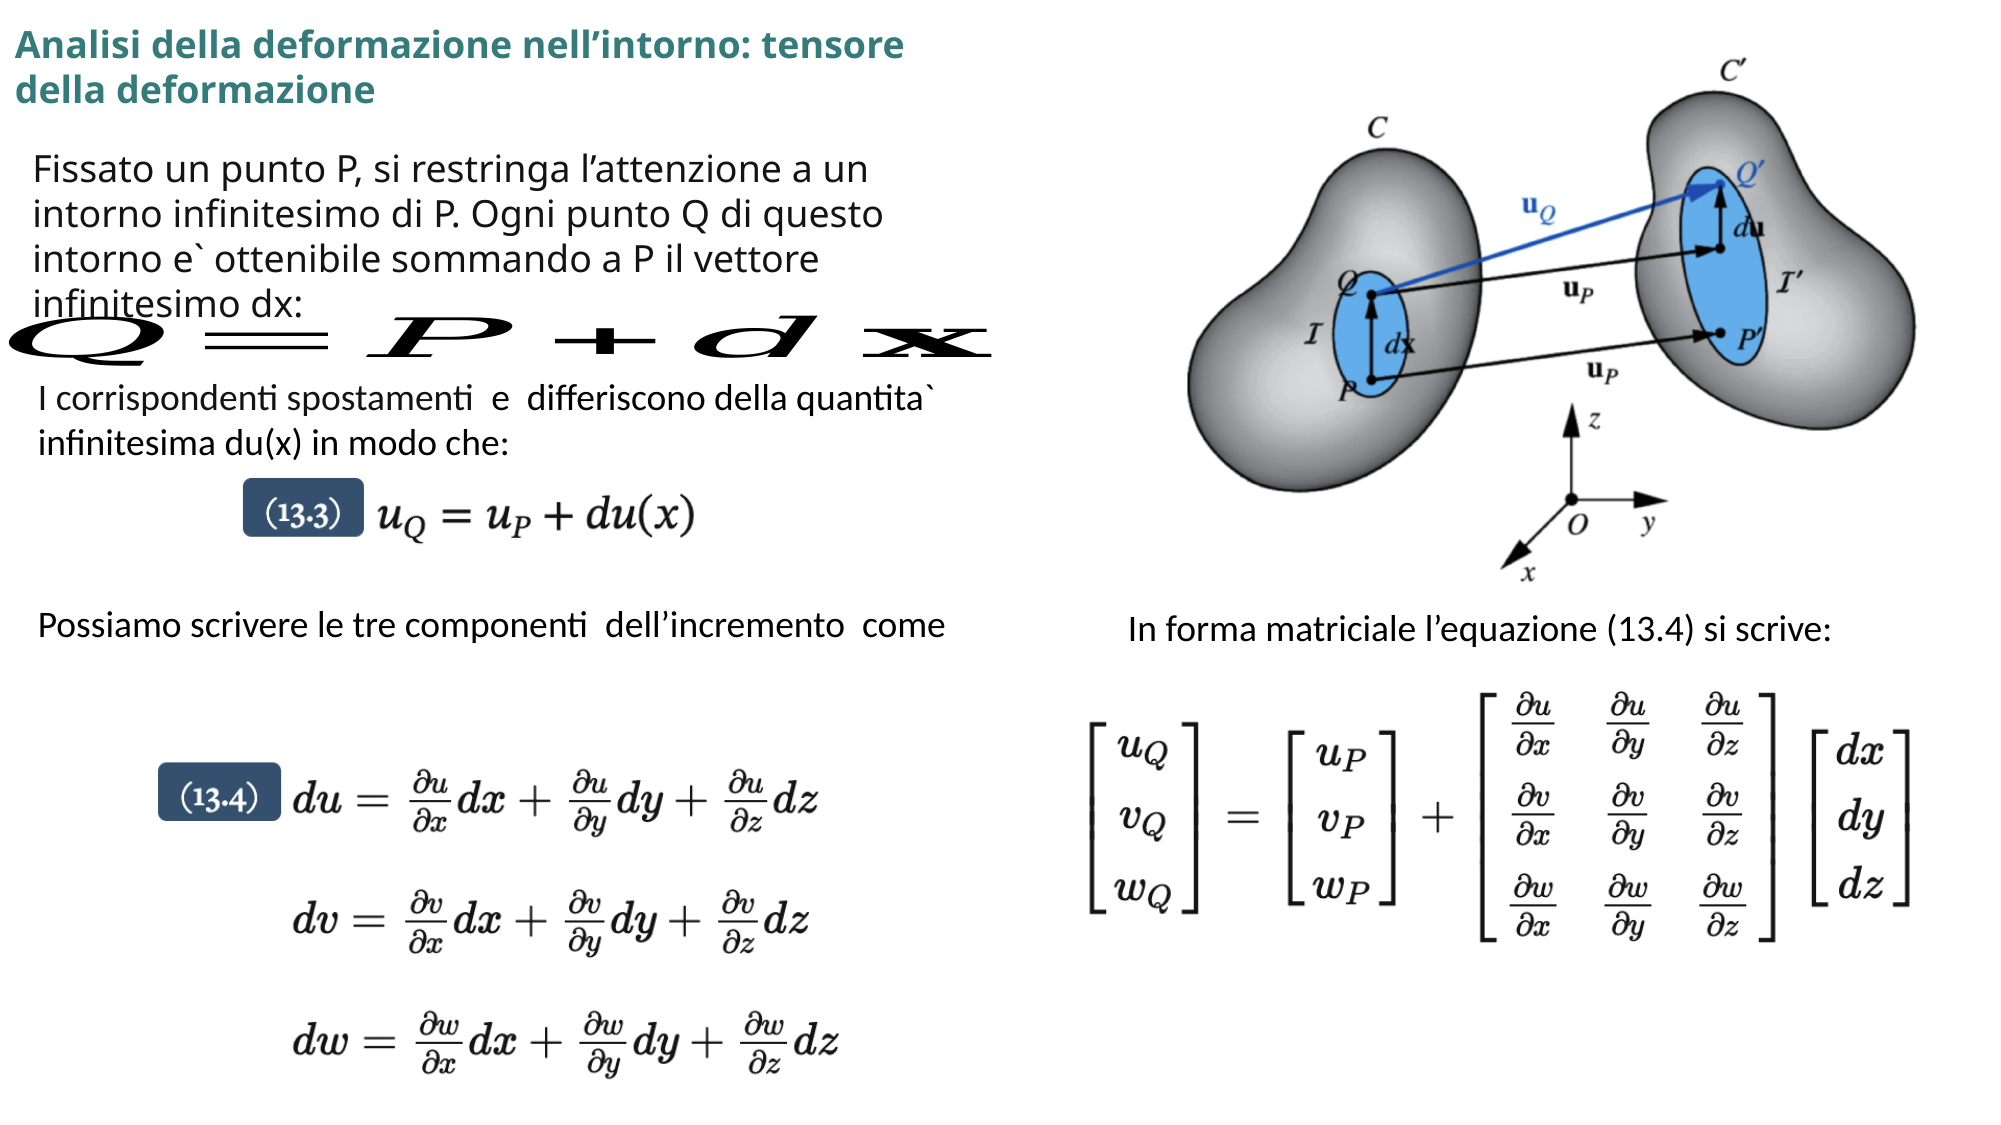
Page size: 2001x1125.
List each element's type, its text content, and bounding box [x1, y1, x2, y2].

picture [1129, 36, 1961, 624]
picture [1027, 645, 1936, 965]
picture [220, 436, 725, 562]
text_box Analisi della deformazione nell’intorno: tensore della deformazione [0, 13, 1000, 119]
text_box In forma matriciale l’equazione (13.4) si scrive: [1113, 596, 1849, 645]
picture [133, 731, 907, 1112]
text_box Fissato un punto P, si restringa l’attenzione a un intorno infinitesimo di P. Ogni punto Q di questo intorno e` ottenibile sommando a P il vettore infinitesimo dx: [17, 137, 1022, 333]
